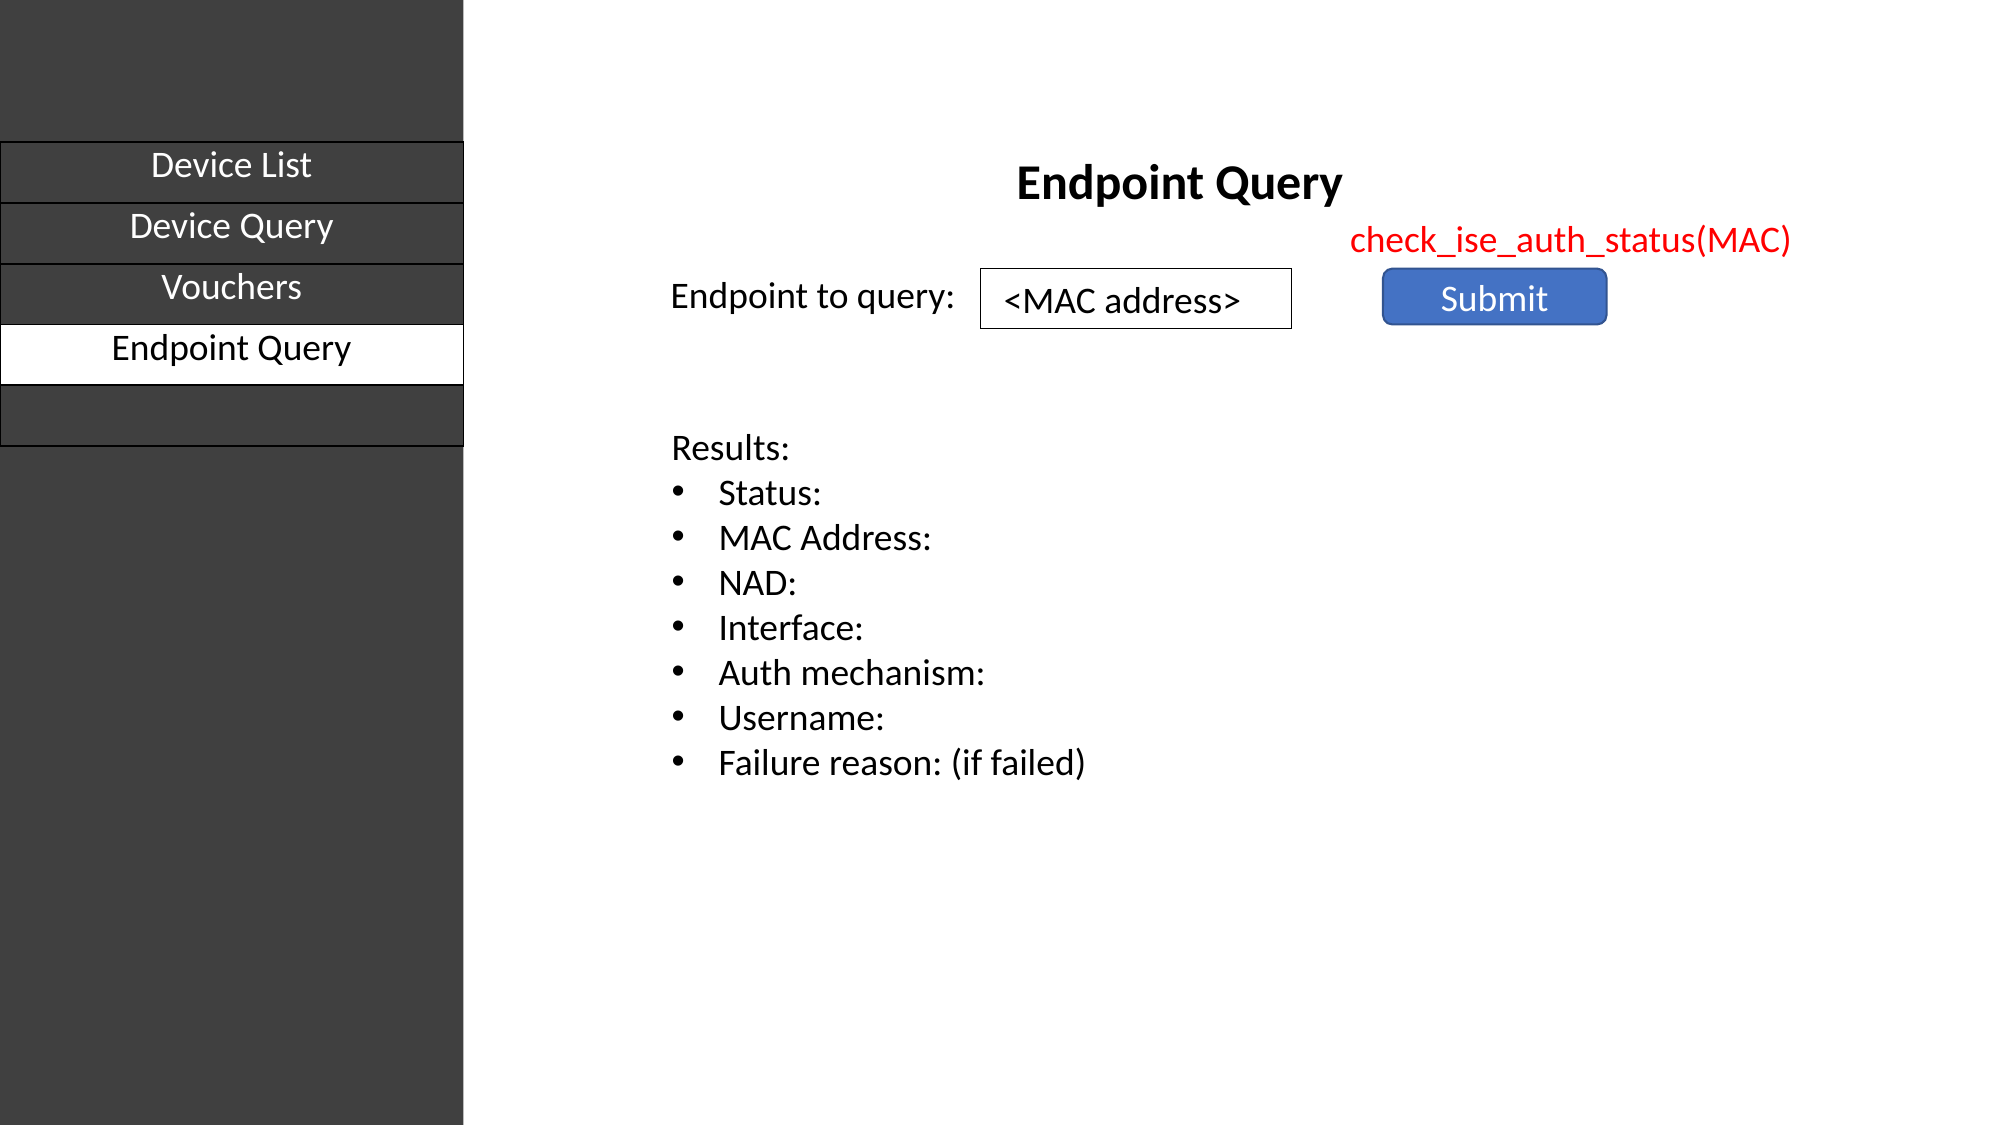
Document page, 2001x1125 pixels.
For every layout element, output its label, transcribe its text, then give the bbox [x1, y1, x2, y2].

table_cell Endpoint Query [1, 325, 463, 384]
table_header Device List [1, 143, 463, 202]
text_box Endpoint Query [1001, 141, 1359, 217]
table_cell Device Query [1, 204, 463, 263]
text_box check_ise_auth_status(MAC) [1335, 207, 1841, 268]
text_box Results: Status: MAC Address: NAD: Interface: Auth mechanism: Username: Failure reason: (if failed) [656, 415, 1102, 791]
table_cell [1, 386, 463, 445]
text_box Submit [1381, 268, 1608, 326]
text_box [0, 447, 464, 1125]
text_box [0, 0, 464, 141]
text_box <MAC address> [980, 268, 1292, 329]
text_box Endpoint to query: [655, 263, 971, 324]
table_cell Vouchers [1, 265, 463, 324]
